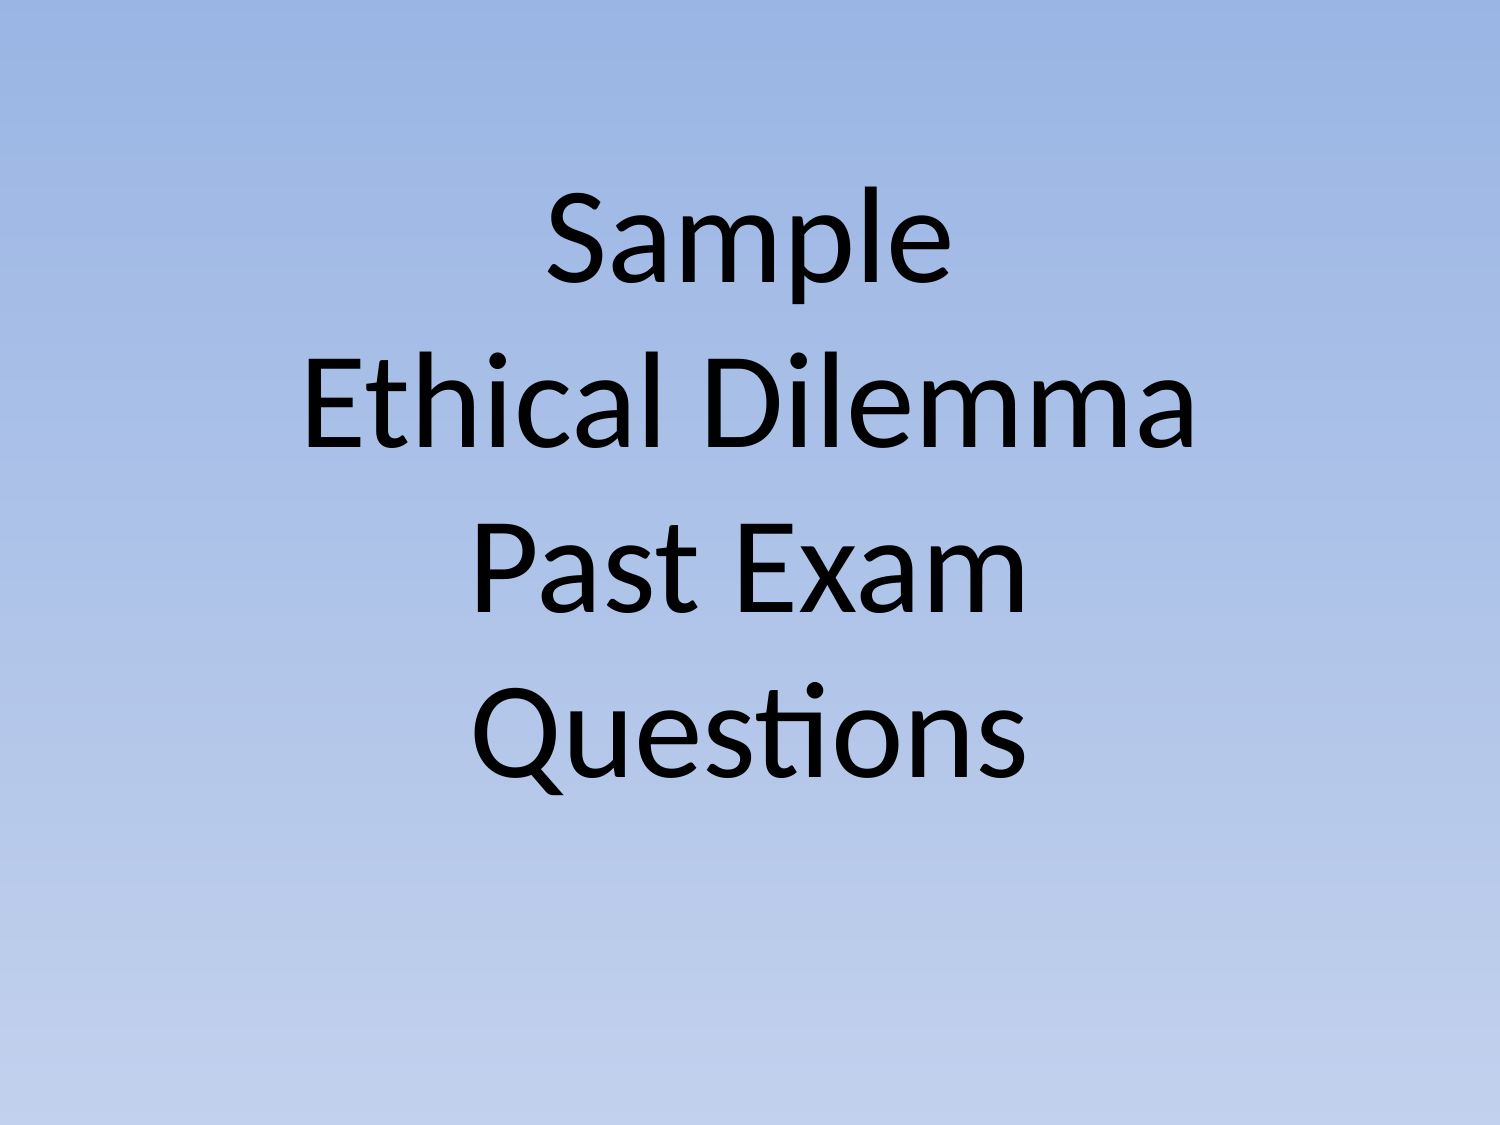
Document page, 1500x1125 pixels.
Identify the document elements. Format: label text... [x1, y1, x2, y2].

title Sample Ethical Dilemma Past Exam Questions [75, 45, 1425, 905]
